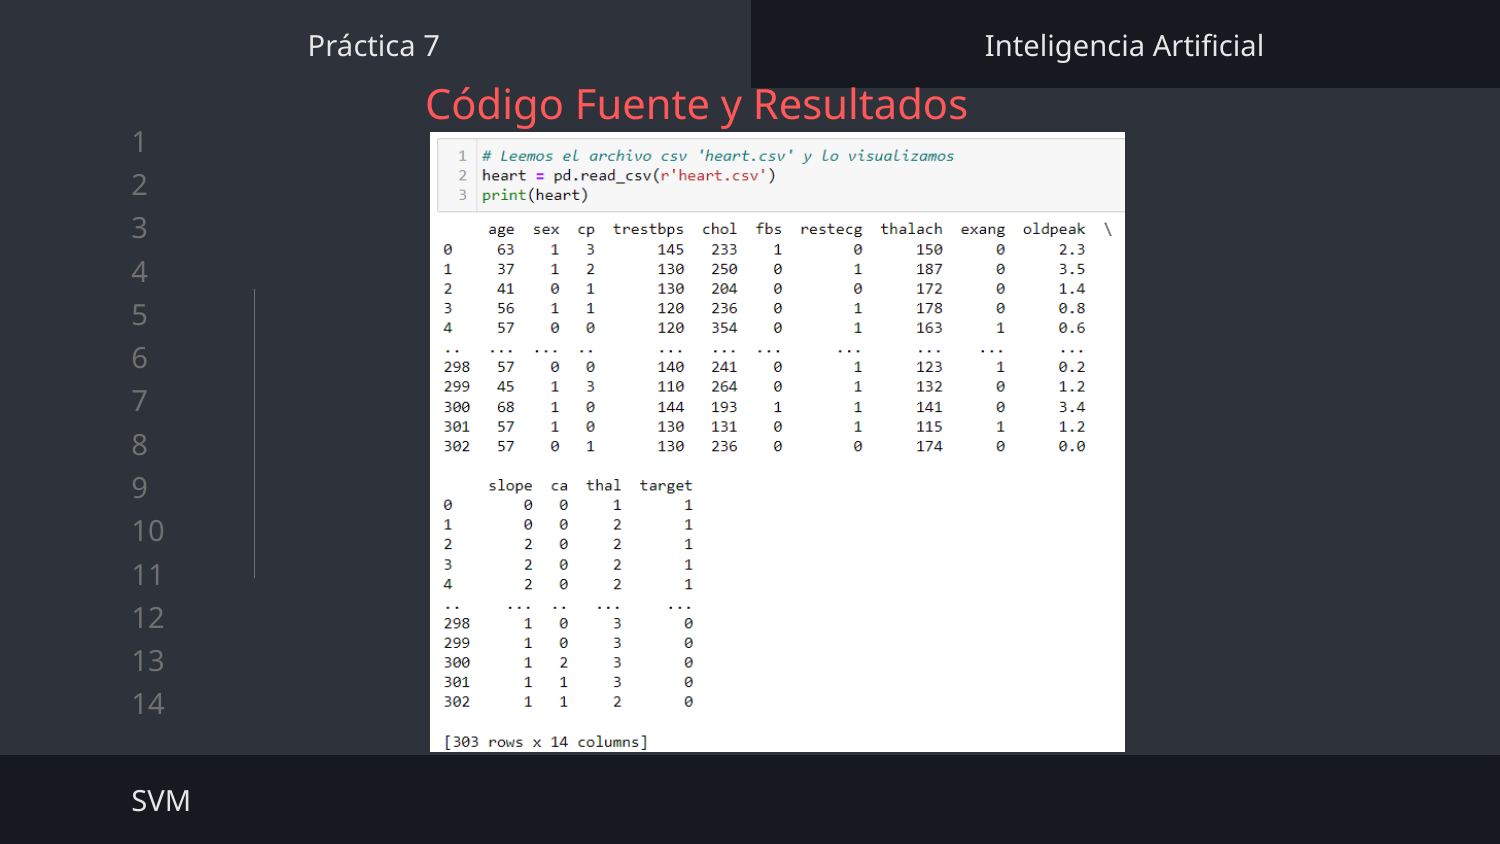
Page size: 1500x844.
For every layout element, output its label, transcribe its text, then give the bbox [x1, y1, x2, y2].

subtitle Práctica 7 [0, 15, 749, 74]
title Código Fuente y Resultados [409, 73, 1500, 133]
subtitle Inteligencia Artificial [750, 15, 1500, 74]
subtitle SVM [116, 770, 915, 829]
picture [430, 131, 1126, 752]
